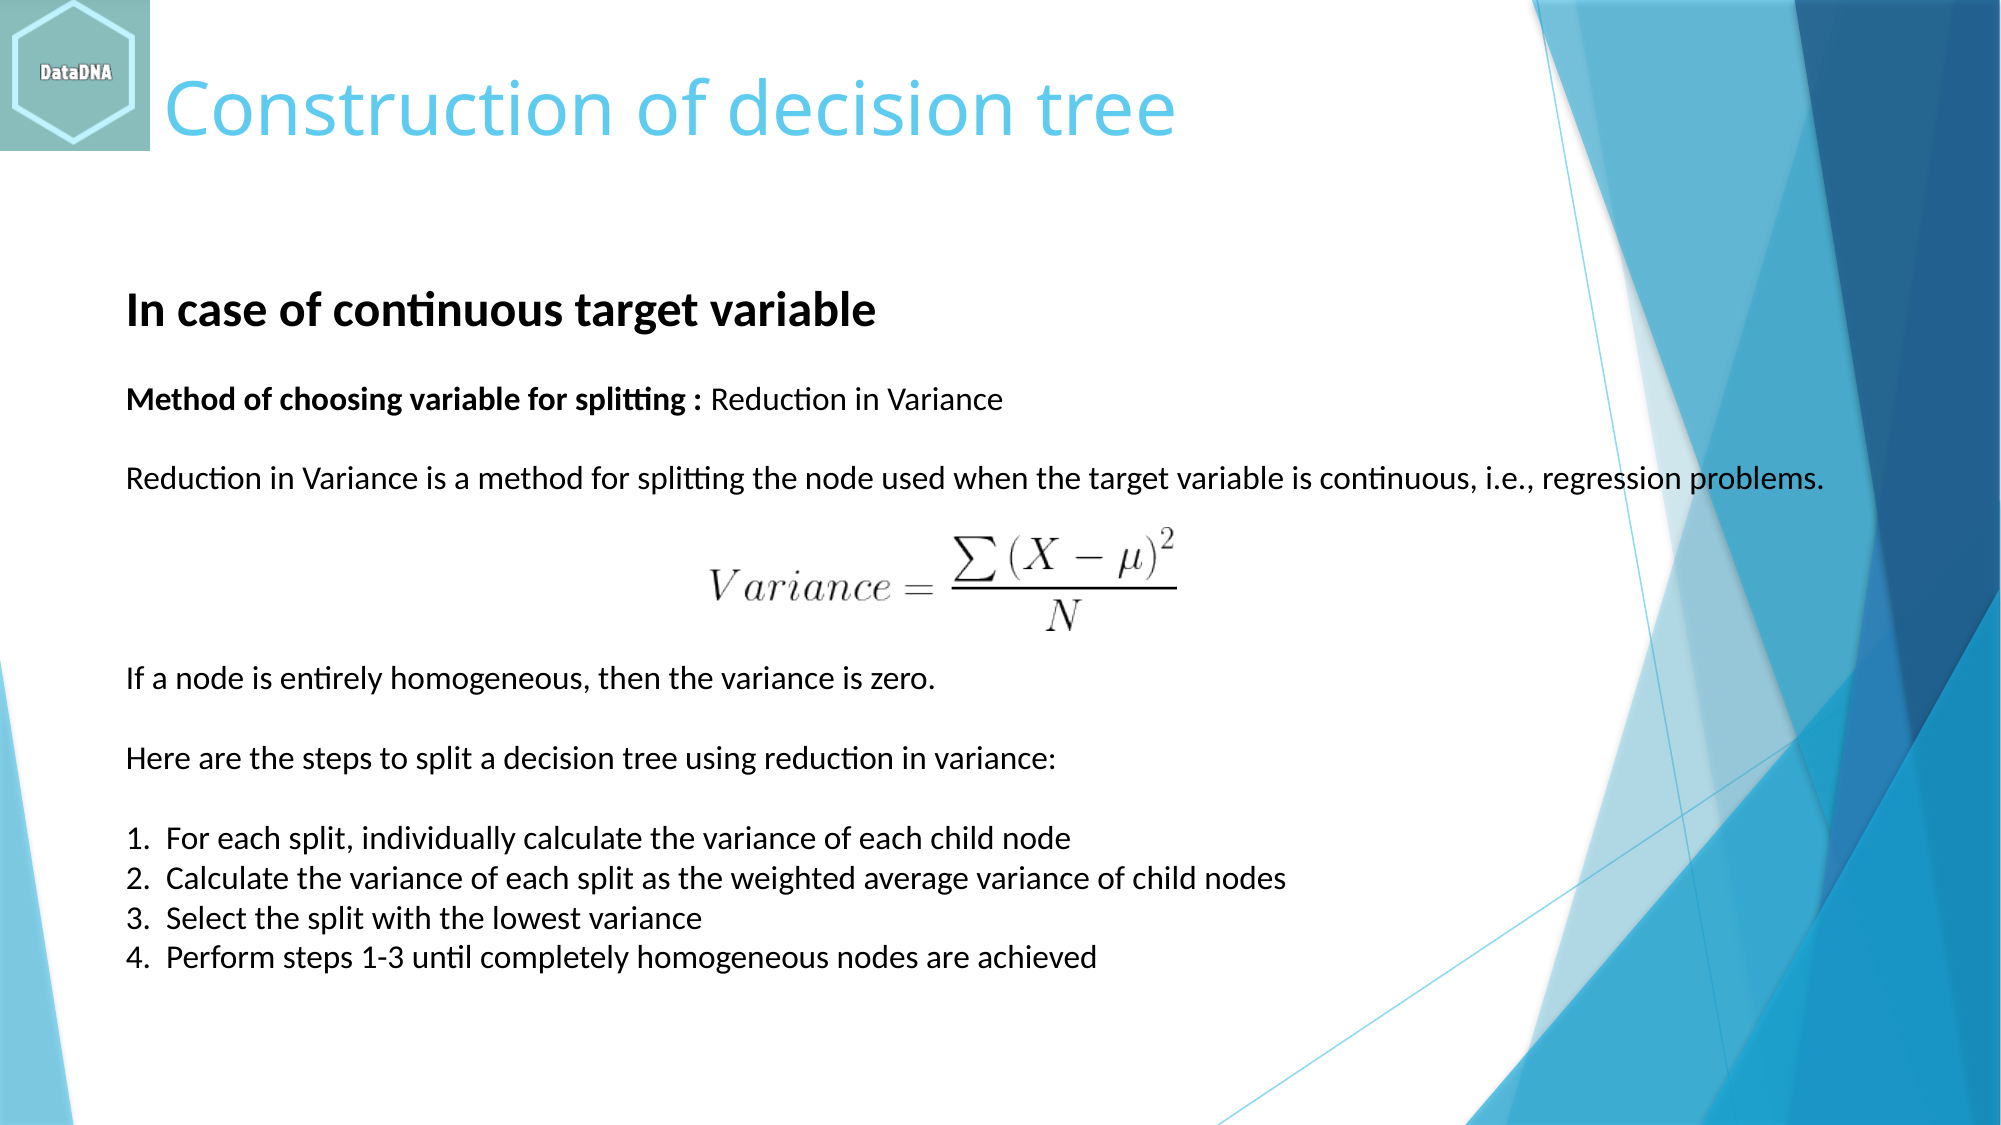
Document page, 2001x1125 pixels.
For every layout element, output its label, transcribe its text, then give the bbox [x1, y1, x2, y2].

title Construction of decision tree [148, 53, 1559, 270]
text_box In case of continuous target variable Method of choosing variable for splitting : Reduction in Variance Reduction in Variance is a method for splitting the node used when the target variable is continuous, i.e., regression problems. If a node is entirely homogeneous, then the variance is zero. Here are the steps to split a decision tree using reduction in variance: For each split, individually calculate the variance of each child node Calculate the variance of each split as the weighted average variance of child nodes Select the split with the lowest variance Perform steps 1-3 until completely homogeneous nodes are achieved [111, 269, 1856, 1023]
picture [708, 527, 1178, 632]
picture [0, 0, 150, 151]
